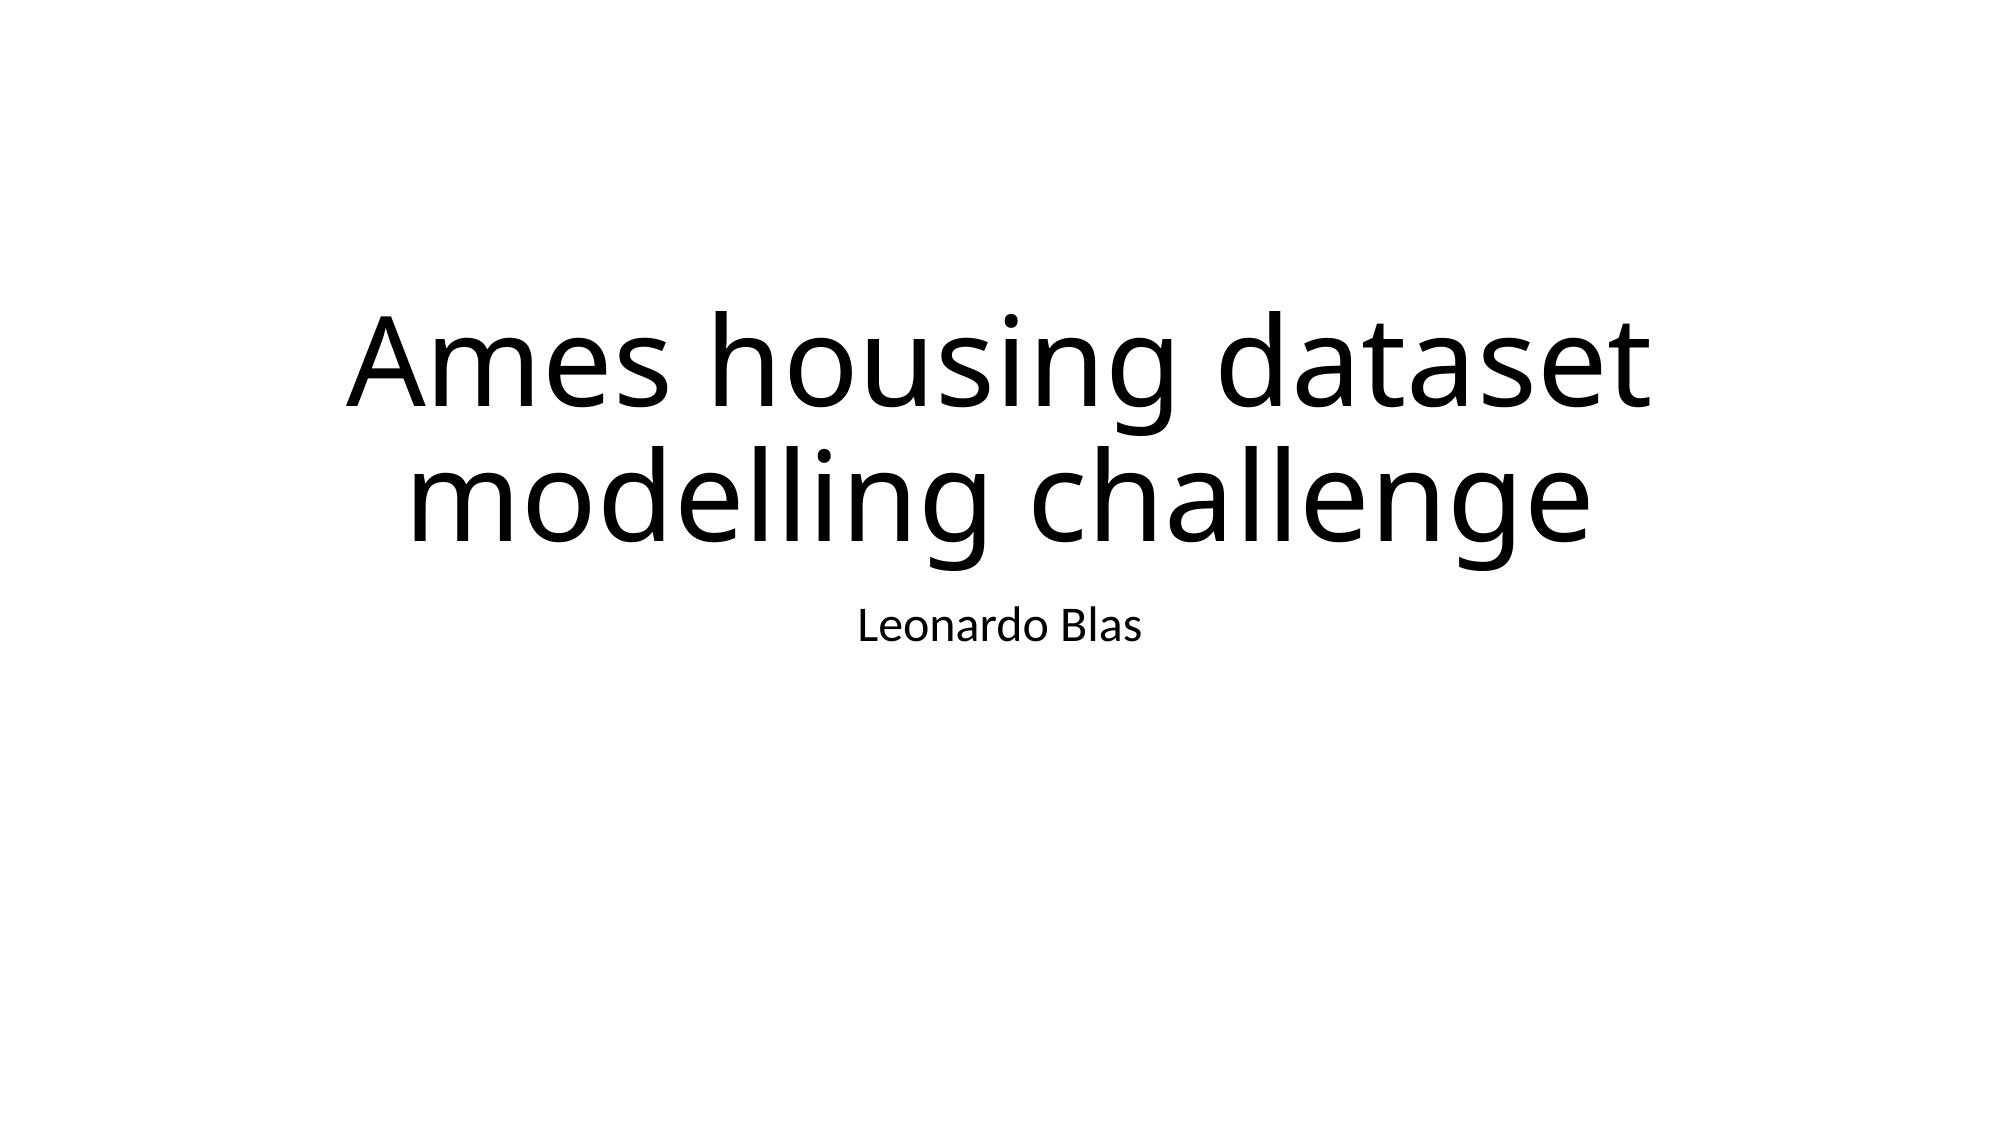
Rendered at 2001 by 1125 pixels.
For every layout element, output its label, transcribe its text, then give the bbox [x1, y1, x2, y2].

title Ames housing dataset modelling challenge [249, 184, 1750, 576]
subtitle Leonardo Blas [249, 590, 1750, 863]
